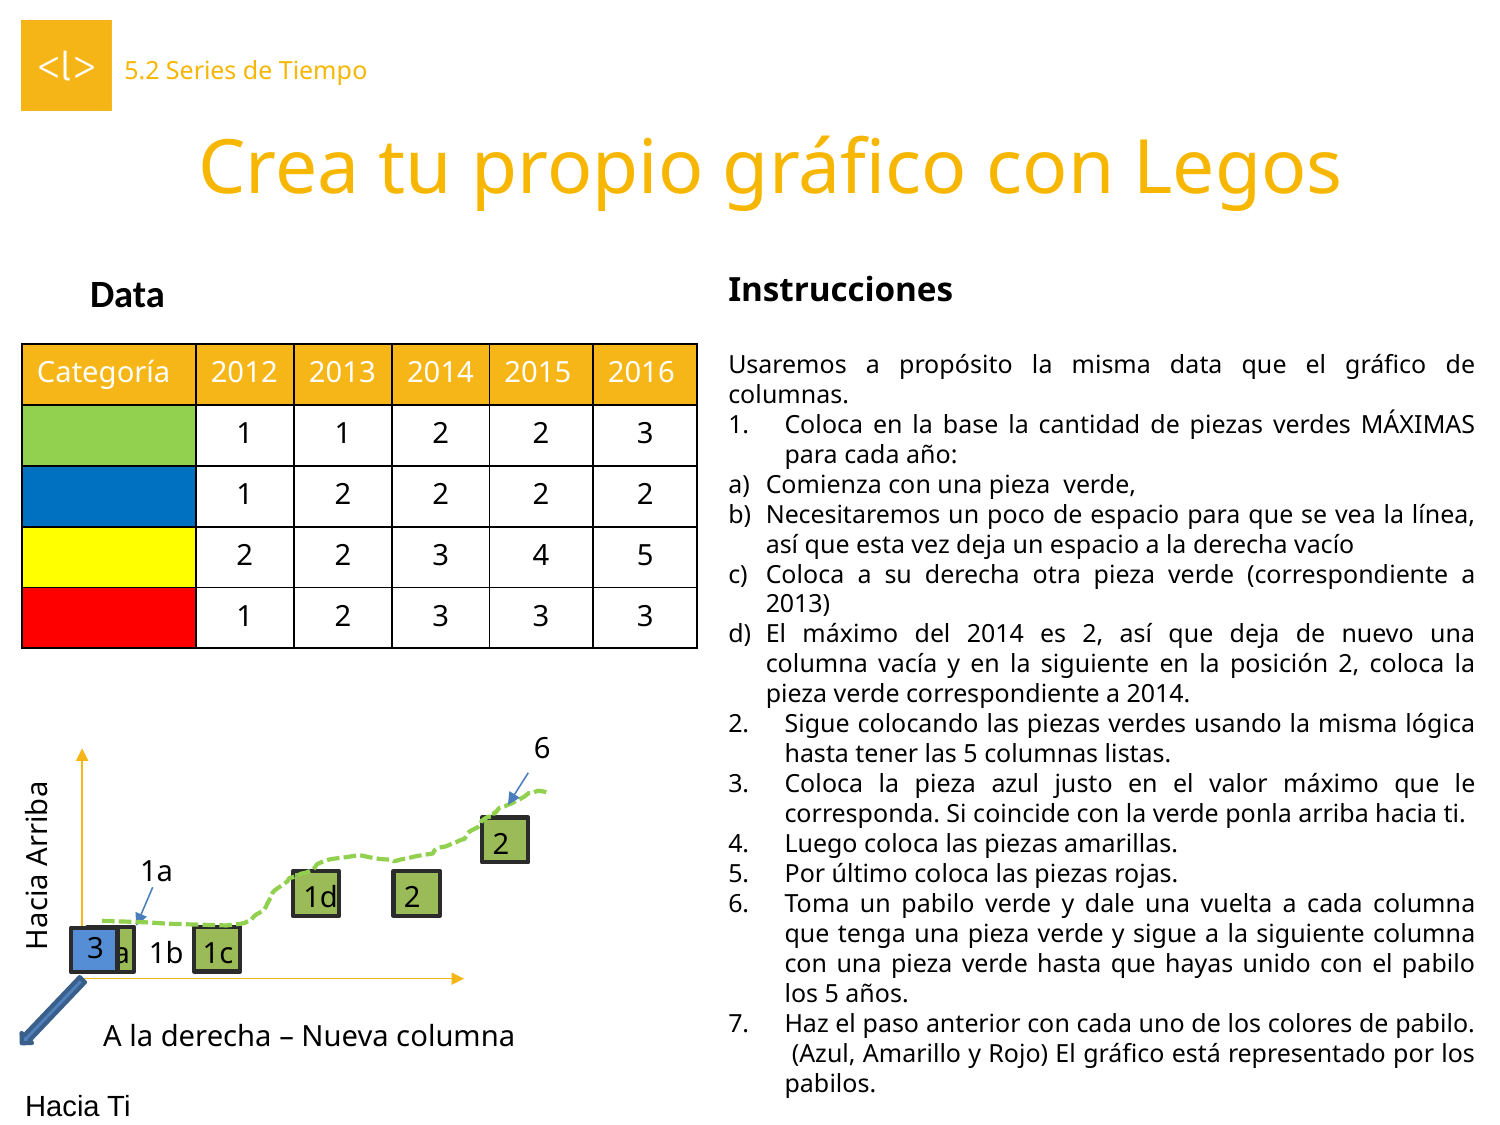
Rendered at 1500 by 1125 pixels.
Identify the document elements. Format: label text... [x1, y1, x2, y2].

text_box 1b [134, 926, 223, 977]
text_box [135, 886, 153, 926]
table_header 2013 [295, 345, 391, 404]
text_box 2 [389, 871, 478, 921]
table_cell 1 [295, 406, 391, 465]
table_cell 1 [197, 467, 293, 526]
title 5.2 Series de Tiempo [116, 34, 962, 105]
table_cell 2 [594, 467, 696, 526]
table_cell 2 [295, 528, 391, 587]
text_box 2 [477, 817, 566, 868]
table_cell 2 [490, 406, 592, 465]
table_header Categoría [23, 345, 195, 404]
table_cell 3 [393, 528, 489, 587]
text_box [101, 912, 130, 924]
table_cell 2 [393, 467, 489, 526]
table_cell 3 [594, 588, 696, 647]
table_cell 1 [197, 588, 293, 647]
text_box 1a [125, 844, 214, 895]
text_box 1d [288, 871, 377, 922]
table_header 2015 [490, 345, 592, 404]
table_cell 4 [490, 528, 592, 587]
text_box Instrucciones Usaremos a propósito la misma data que el gráfico de columnas. Coloca en la base la cantidad de piezas verdes MÁXIMAS para cada año: Comienza con una pieza verde, Necesitaremos un poco de espacio para que se vea la línea, así que esta vez deja un espacio a la derecha vacío Coloca a su derecha otra pieza verde (correspondiente a 2013) El máximo del 2014 es 2, así que deja de nuevo una columna vacía y en la siguiente en la posición 2, coloca la pieza verde correspondiente a 2014. Sigue colocando las piezas verdes usando la misma lógica hasta tener las 5 columnas listas. Coloca la pieza azul justo en el valor máximo que le corresponda. Si coincide con la verde ponla arriba hacia ti. Luego coloca las piezas amarillas. Por último coloca las piezas rojas. Toma un pabilo verde y dale una vuelta a cada columna que tenga una pieza verde y sigue a la siguiente columna con una pieza verde hasta que hayas unido con el pabilo los 5 años. Haz el paso anterior con cada uno de los colores de pabilo. (Azul, Amarillo y Rojo) El gráfico está representado por los pabilos. [713, 261, 1492, 1105]
text_box 3 [72, 922, 77, 972]
table_header 2012 [197, 345, 293, 404]
table_cell 3 [594, 406, 696, 465]
text_box [158, 805, 502, 928]
table_cell 2 [295, 588, 391, 647]
table_cell 2 [197, 528, 293, 587]
table_header 2016 [594, 345, 696, 404]
table_cell X [23, 588, 195, 647]
table_cell 2 [295, 467, 391, 526]
text_box A la derecha – Nueva columna [88, 1009, 551, 1060]
table_cell 2 [393, 406, 489, 465]
list Data [75, 267, 713, 1010]
text_box 1c [223, 926, 277, 977]
table_cell 3 [393, 588, 489, 647]
picture [21, 20, 112, 111]
text_box Crea tu propio gráfico con Legos [183, 110, 1413, 217]
text_box 6 [519, 722, 608, 772]
text_box 1a [86, 972, 134, 977]
text_box [19, 975, 84, 1046]
table_cell 2 [490, 467, 592, 526]
table_cell X [23, 406, 195, 465]
table_cell 1 [197, 406, 293, 465]
text_box 3 [87, 922, 161, 972]
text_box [507, 772, 529, 806]
text_box [69, 926, 78, 974]
text_box Hacia Ti [10, 1079, 194, 1125]
table_header 2014 [393, 345, 489, 404]
table_cell 3 [490, 588, 592, 647]
text_box Hacia Arriba [10, 762, 61, 969]
text_box [532, 788, 547, 797]
table_cell X [23, 467, 195, 526]
table_cell X [23, 528, 195, 587]
table_cell 5 [594, 528, 696, 587]
